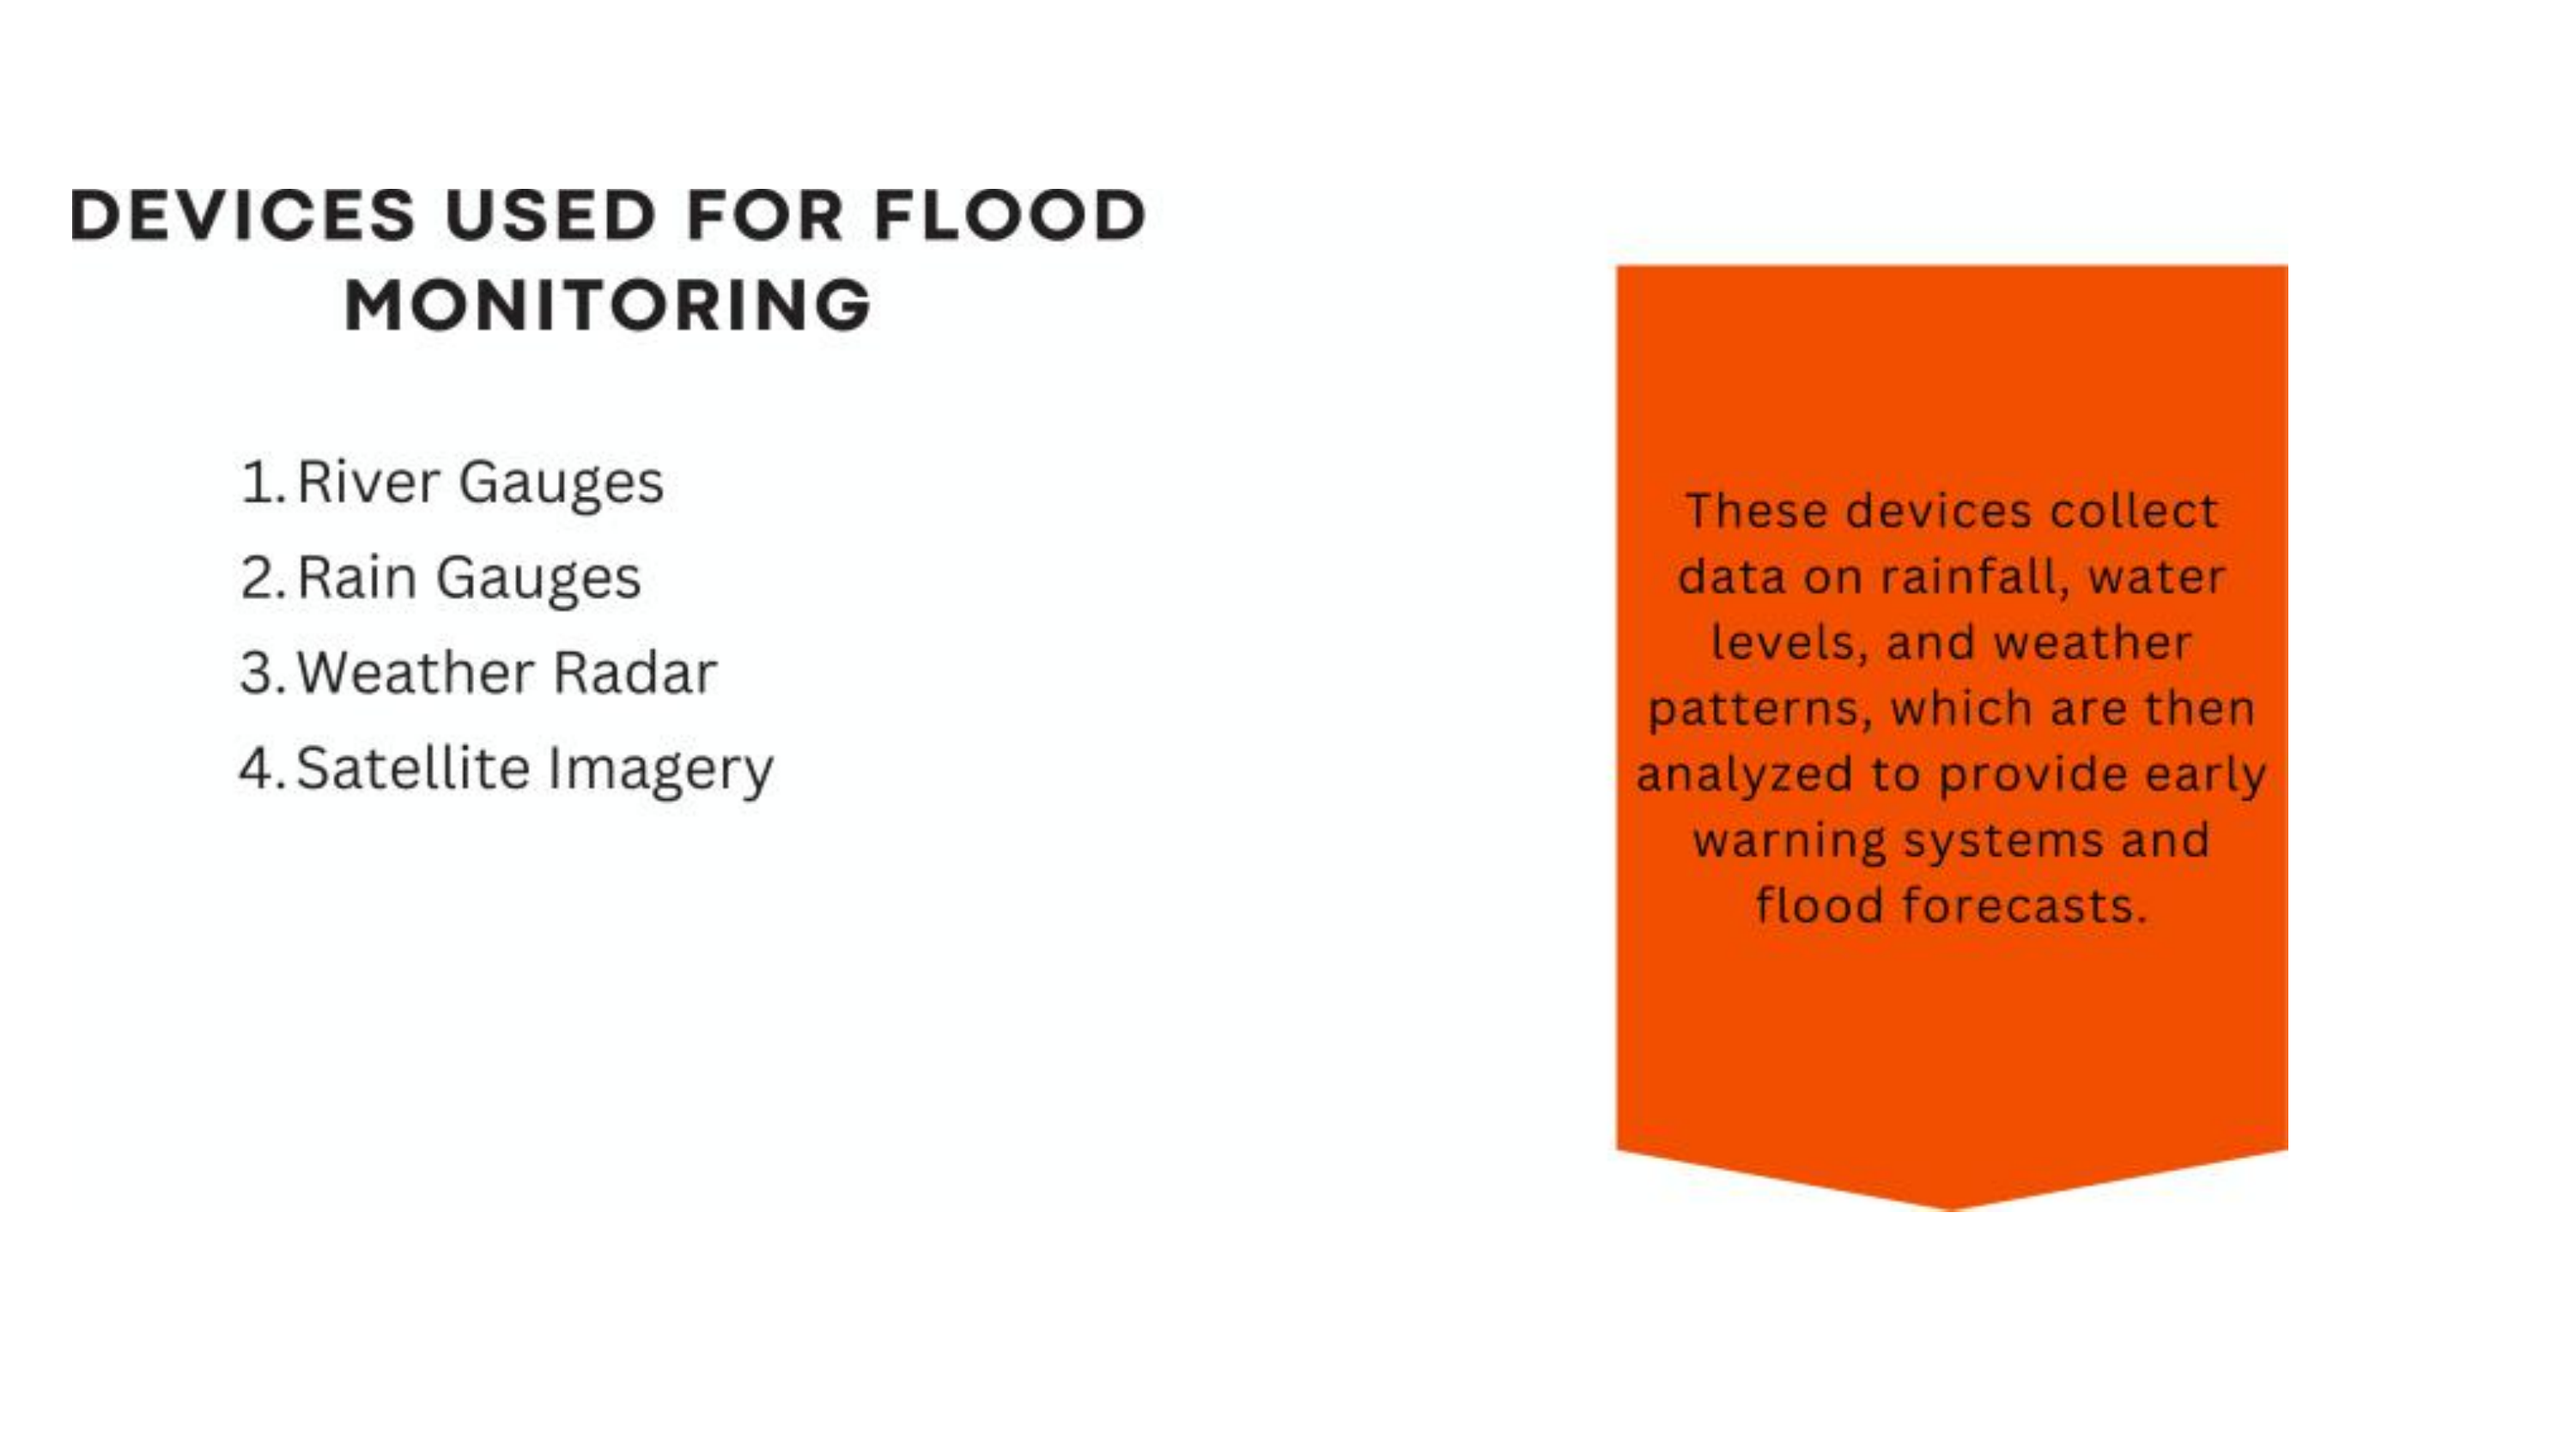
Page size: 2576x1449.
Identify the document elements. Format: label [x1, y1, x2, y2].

picture [72, 189, 2288, 1212]
